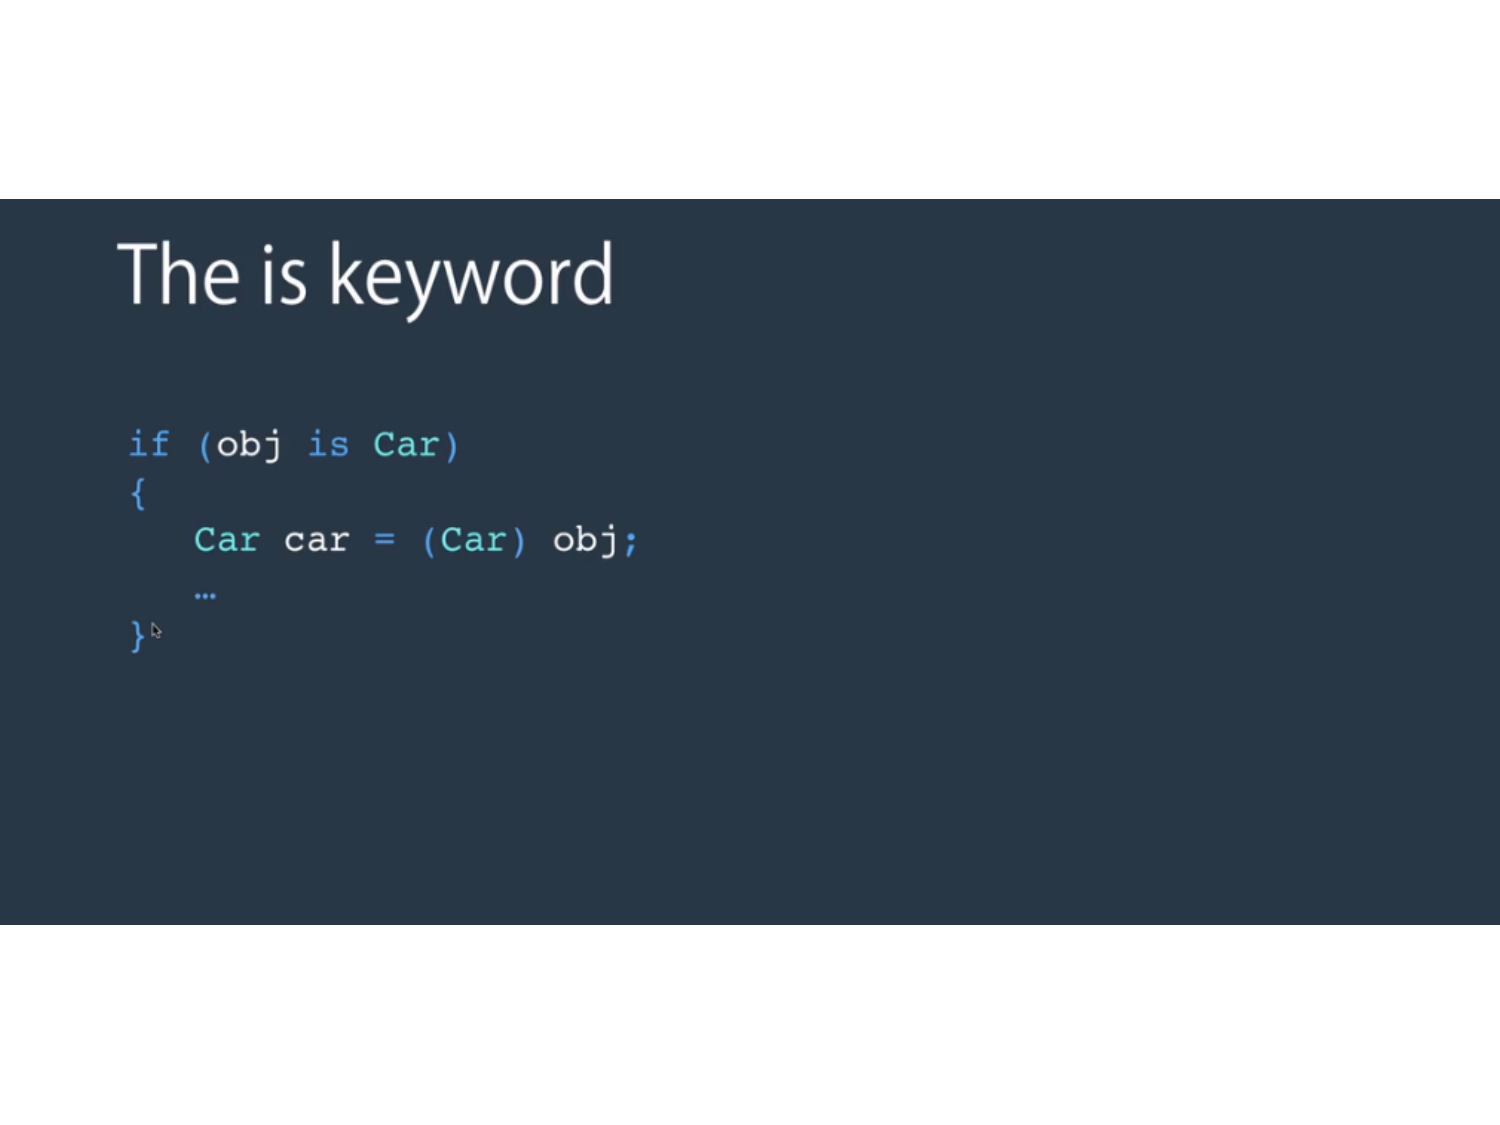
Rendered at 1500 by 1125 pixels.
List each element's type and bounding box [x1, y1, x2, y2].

picture [0, 199, 1500, 926]
